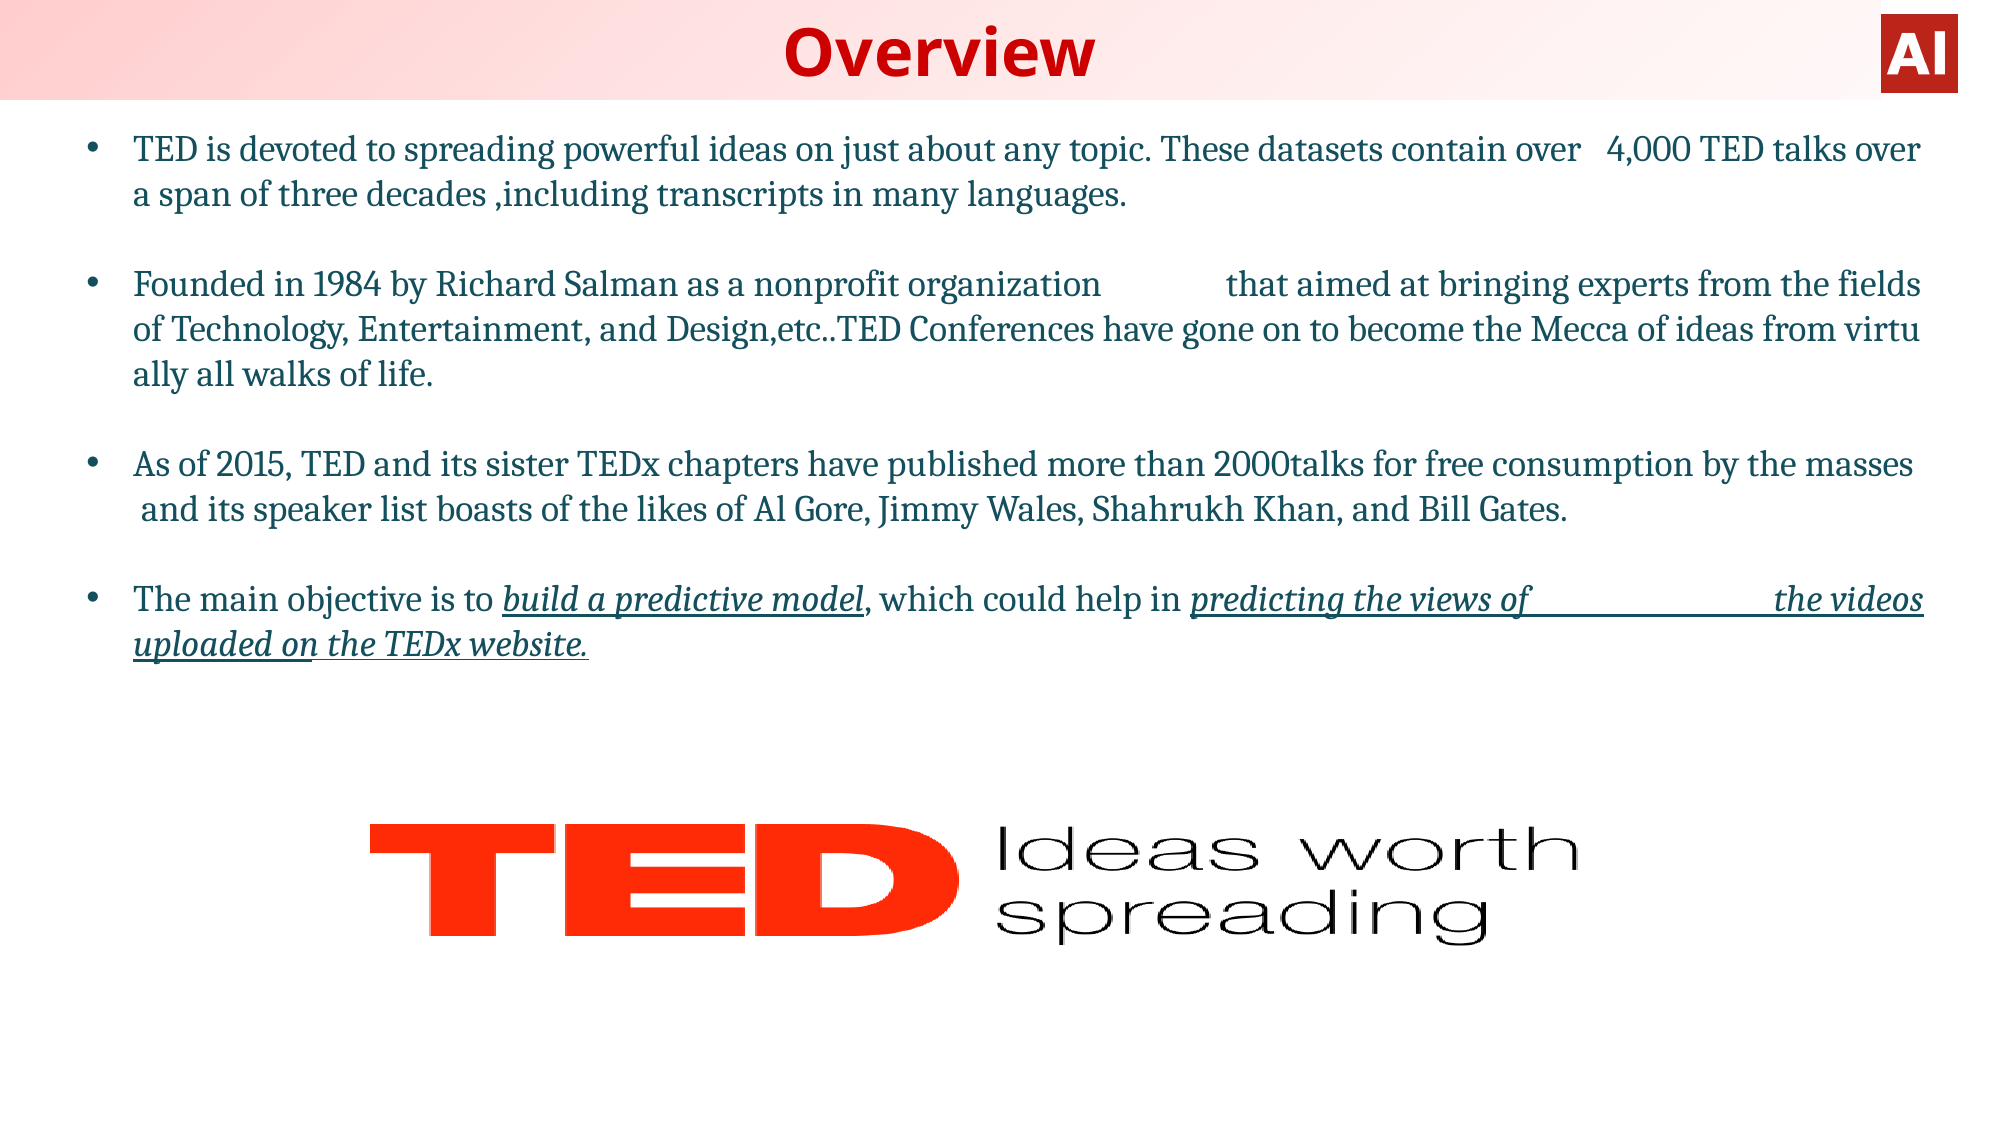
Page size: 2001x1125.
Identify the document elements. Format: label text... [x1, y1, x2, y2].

text_box TED is devoted to spreading powerful ideas on just about any topic. These datasets contain over 4,000 TED talks over a span of three decades ,including transcripts in many languages. Founded in 1984 by Richard Salman as a nonprofit organization that aimed at bringing experts from the fields of Technology, Entertainment, and Design,etc..TED Conferences have gone on to become the Mecca of ideas from virtually all walks of life. As of 2015, TED and its sister TEDx chapters have published more than 2000talks for free consumption by the masses and its speaker list boasts of the likes of Al Gore, Jimmy Wales, Shahrukh Khan, and Bill Gates. The main objective is to build a predictive model, which could help in predicting the views of the videos uploaded on the TEDx website. [71, 116, 1939, 672]
picture [312, 660, 1640, 1125]
picture [1883, 14, 1958, 93]
text_box Overview [0, 0, 1883, 102]
